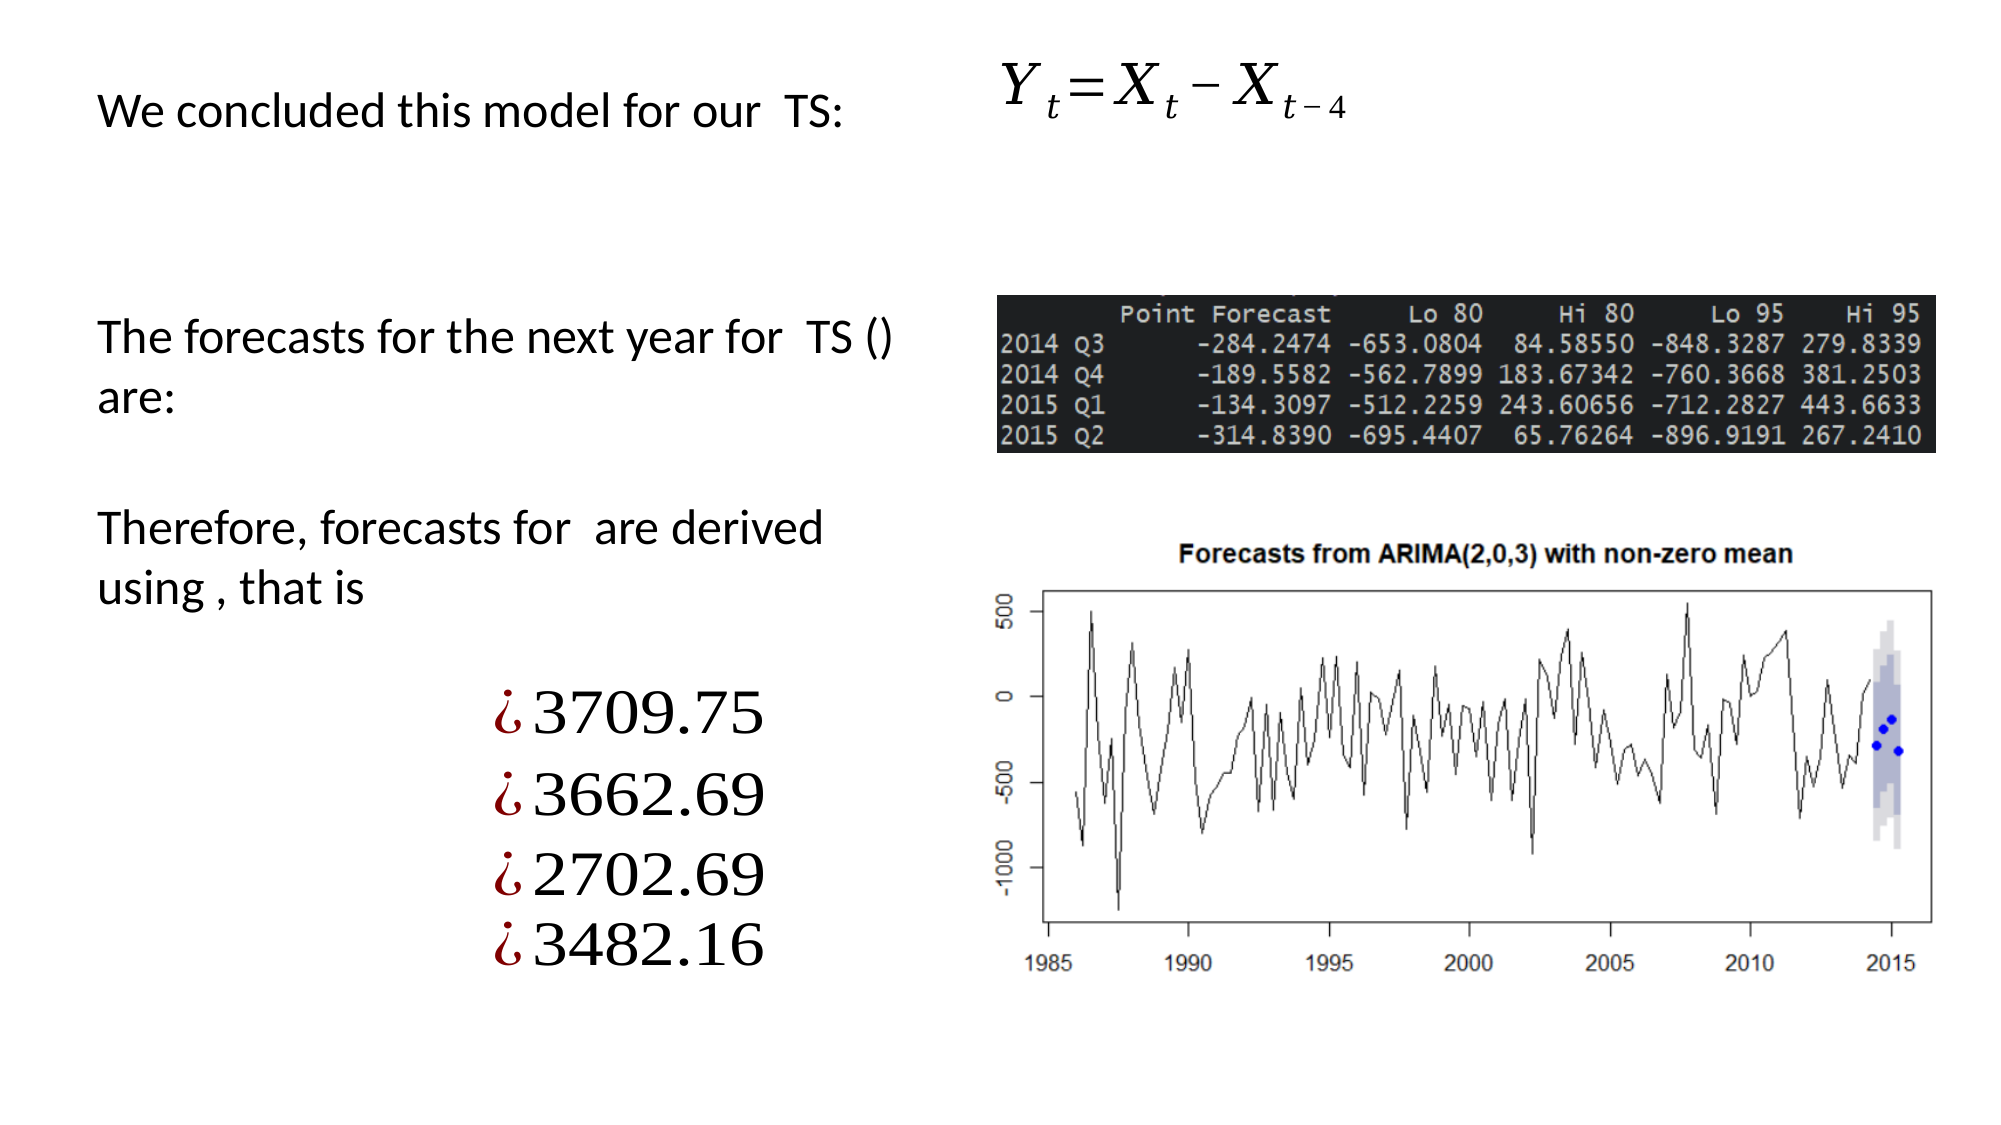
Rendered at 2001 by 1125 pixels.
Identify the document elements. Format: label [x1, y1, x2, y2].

picture [997, 295, 1936, 453]
picture [984, 534, 1937, 975]
